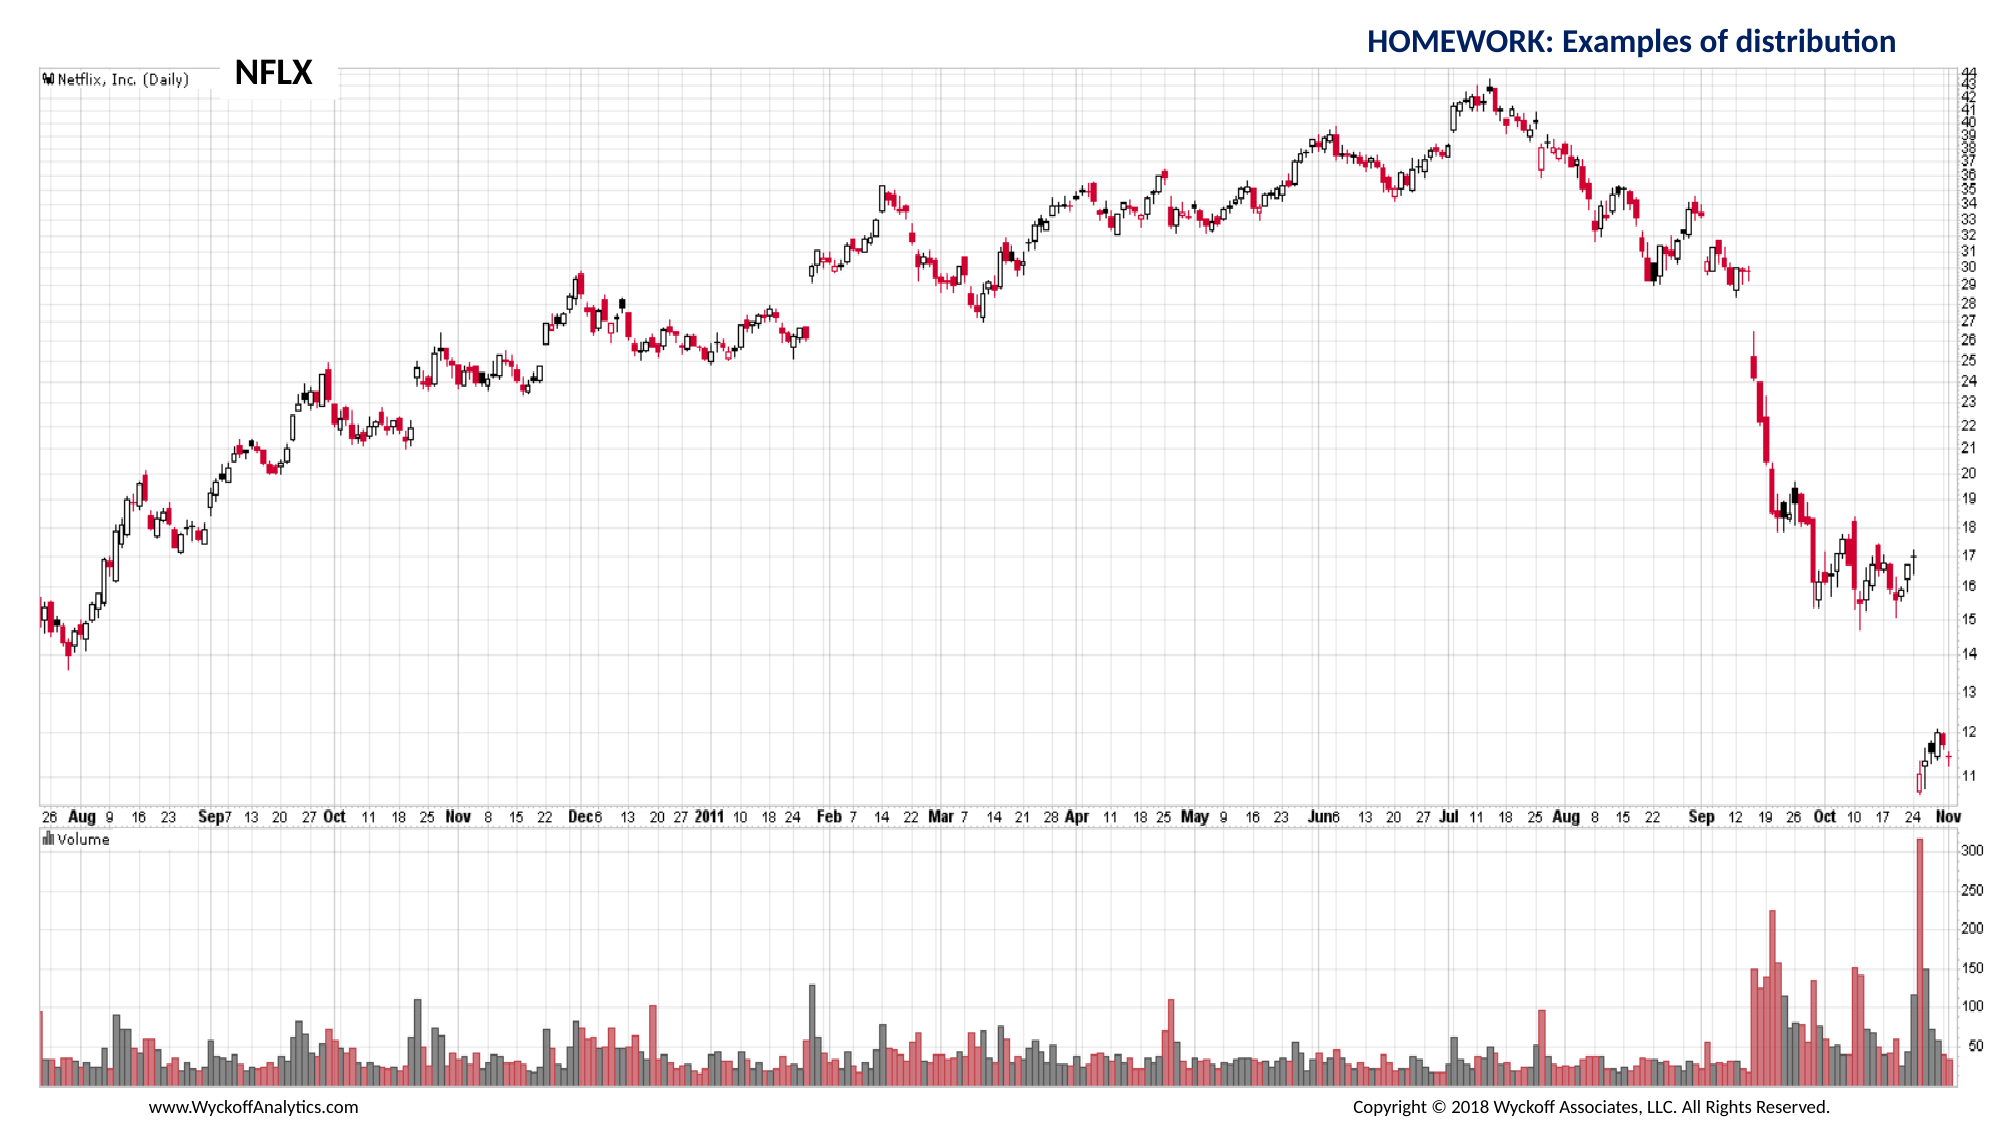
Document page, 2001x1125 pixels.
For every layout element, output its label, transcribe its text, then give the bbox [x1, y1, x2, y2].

text_box HOMEWORK: Examples of distribution [1314, 12, 1951, 67]
text_box NFLX [219, 39, 338, 67]
text_box www.WyckoffAnalytics.com Copyright © 2018 Wyckoff Associates, LLC. All Rights Reserved. [134, 1088, 1867, 1125]
picture [38, 67, 1984, 1088]
